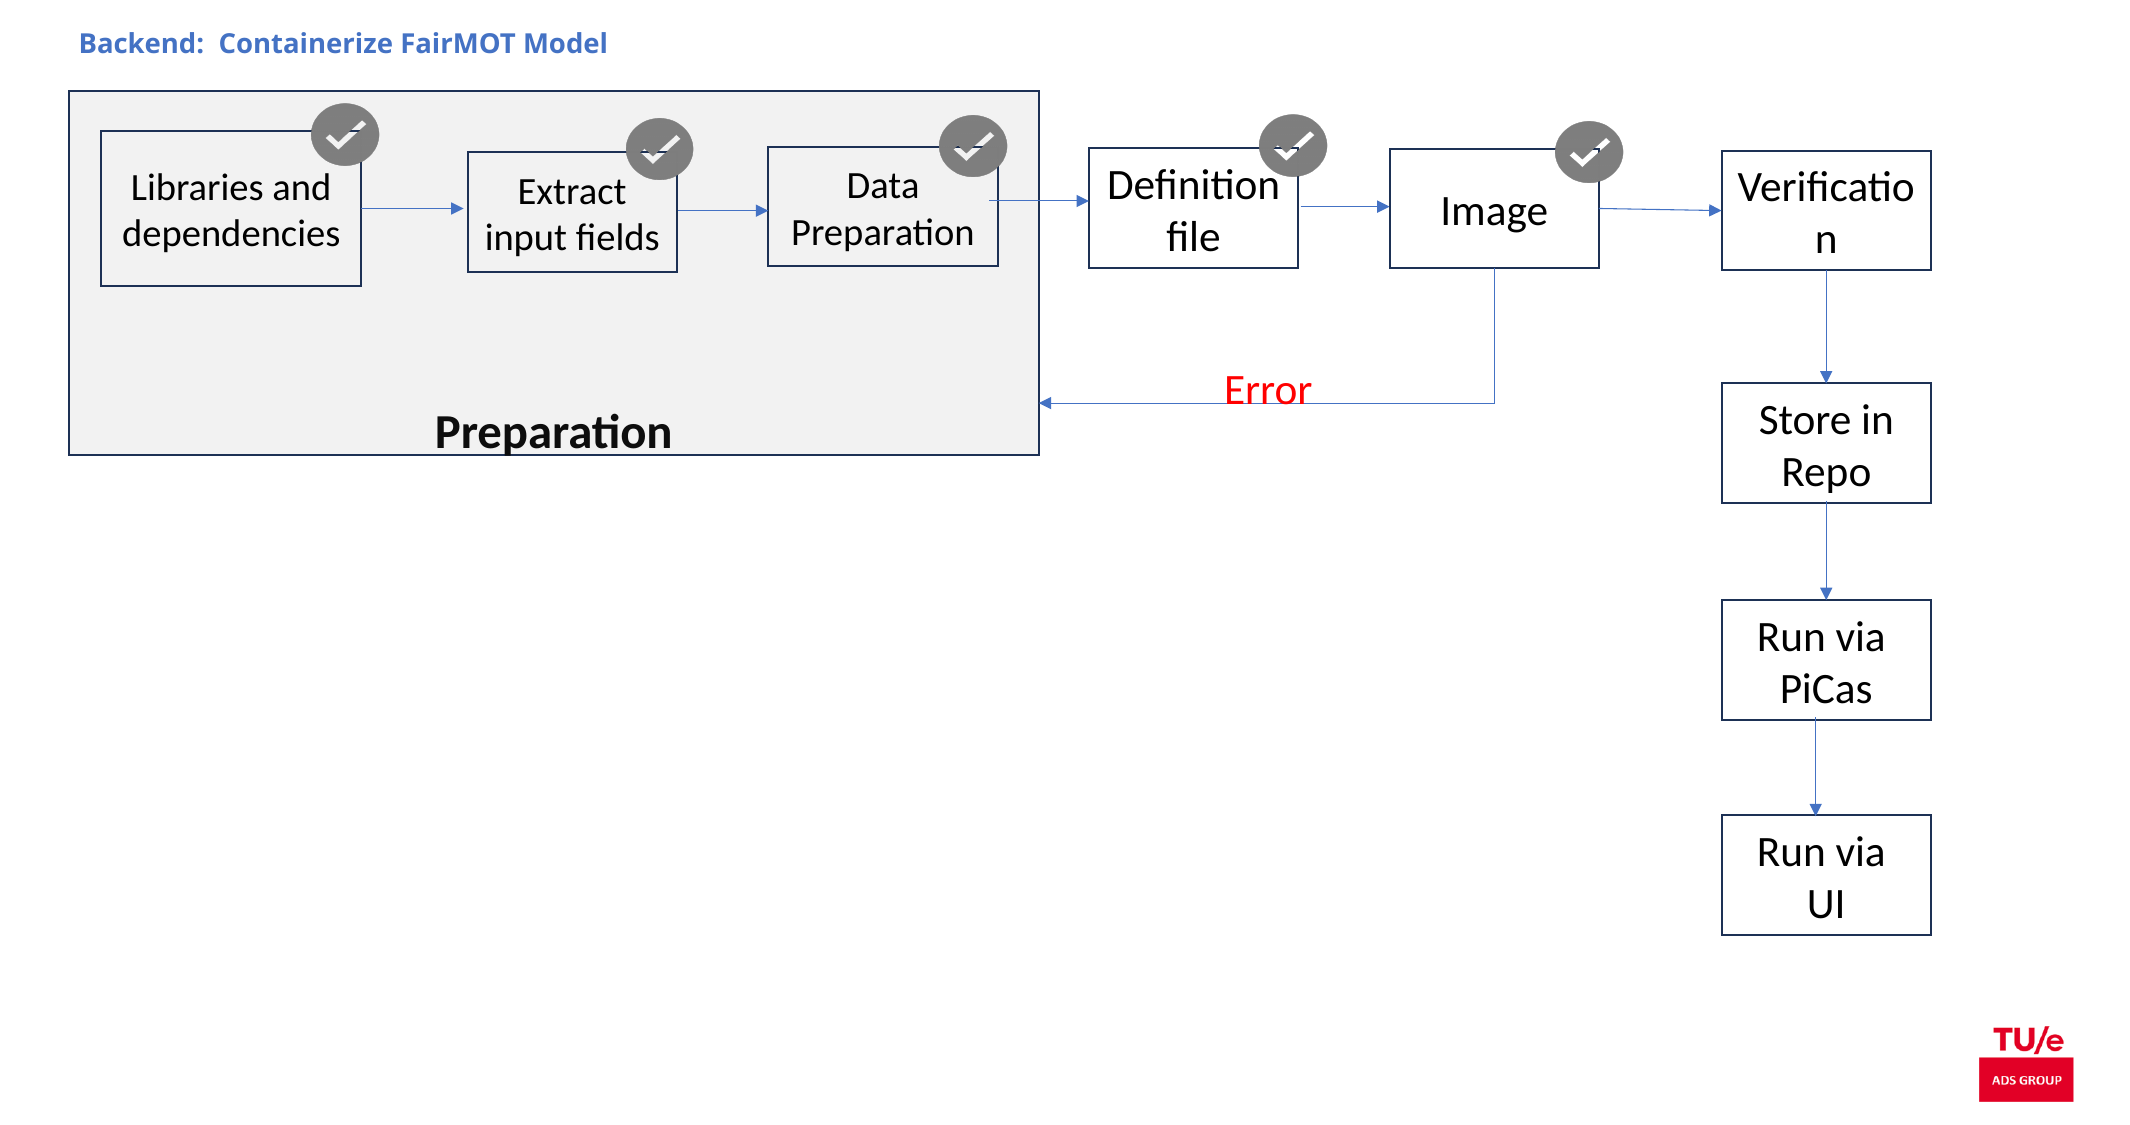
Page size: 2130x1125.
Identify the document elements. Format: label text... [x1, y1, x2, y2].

text_box Data Preparation [767, 146, 999, 267]
text_box Extract input fields [467, 151, 678, 273]
text_box Error [1334, 353, 1390, 421]
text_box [1199, 107, 1334, 564]
picture [302, 95, 388, 174]
picture [1546, 113, 1632, 191]
text_box Store in Repo [1721, 382, 1932, 504]
picture [930, 106, 1016, 185]
text_box Verification [1721, 150, 1932, 271]
text_box Preparation [68, 90, 1040, 456]
text_box Image [1389, 148, 1600, 269]
text_box Definition file [1088, 147, 1199, 269]
text_box Libraries and dependencies [100, 130, 362, 287]
text_box Run via PiCas [1721, 599, 1932, 721]
picture [617, 110, 702, 188]
picture [1974, 1024, 2078, 1103]
text_box Run via UI [1721, 814, 1932, 936]
text_box Backend: Containerize FairMOT Model [78, 2, 1699, 76]
picture [1250, 106, 1336, 185]
